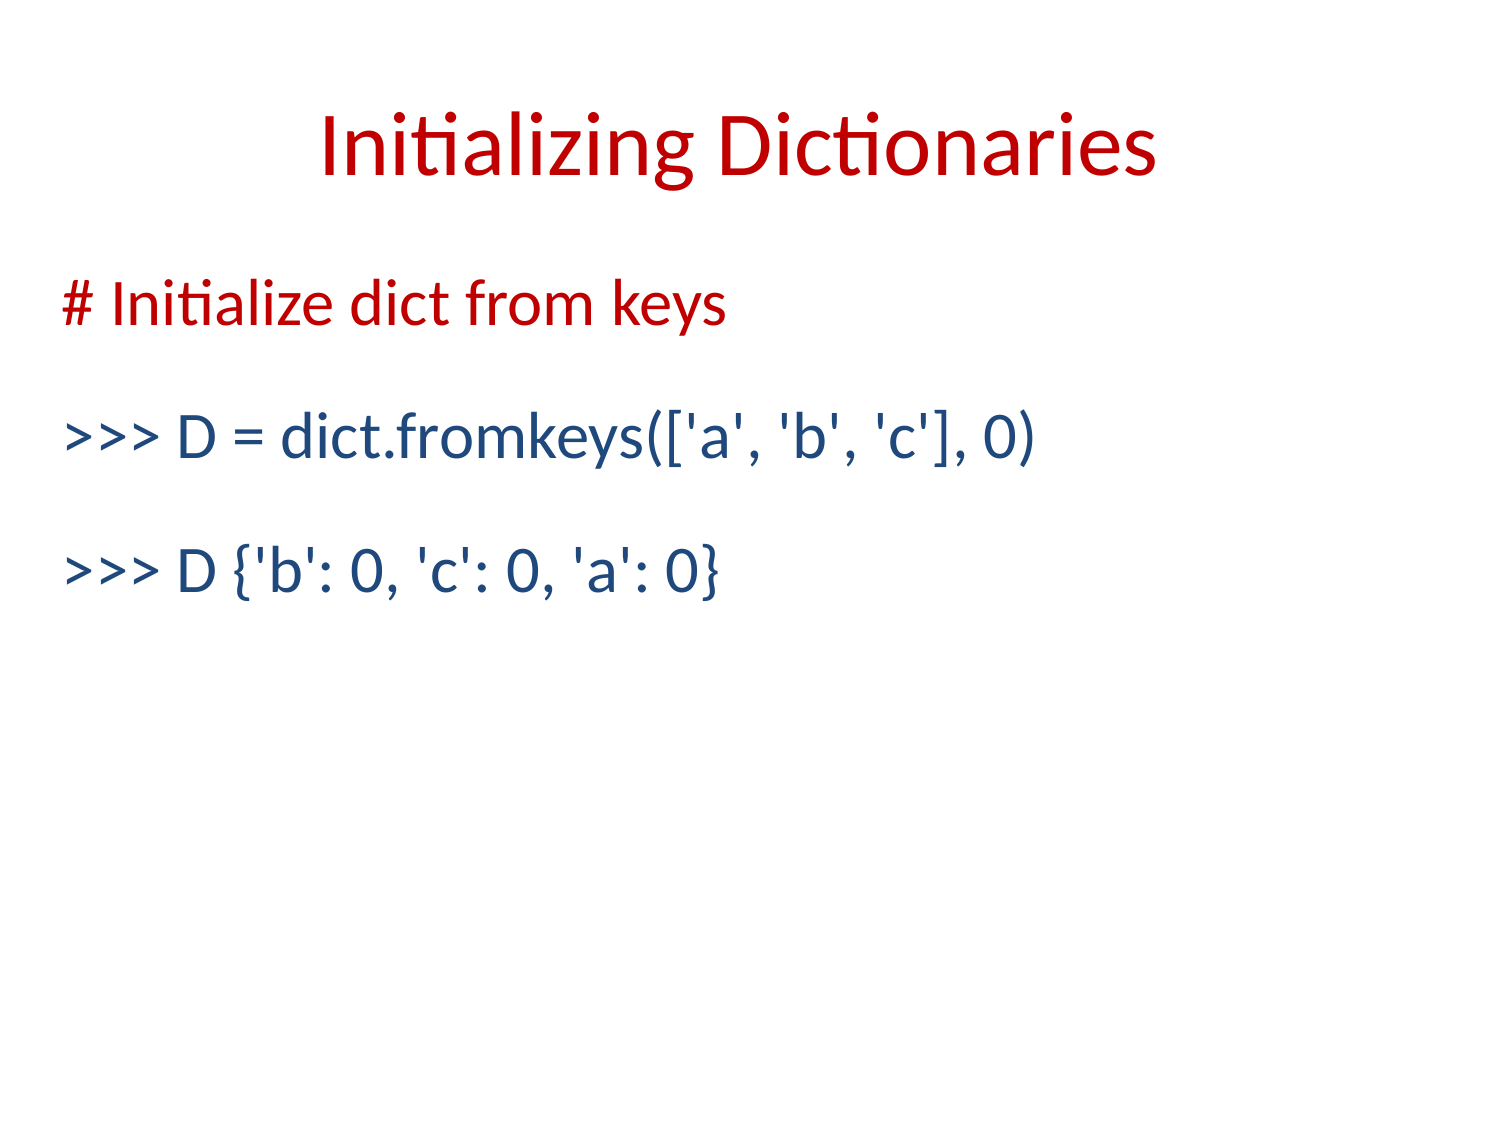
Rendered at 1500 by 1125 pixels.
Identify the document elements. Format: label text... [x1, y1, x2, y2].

list # Initialize dict from keys >>> D = dict.fromkeys(['a', 'b', 'c'], 0) >>> D {'b': 0, 'c': 0, 'a': 0} [46, 210, 1465, 715]
title Initializing Dictionaries [75, 45, 1425, 210]
